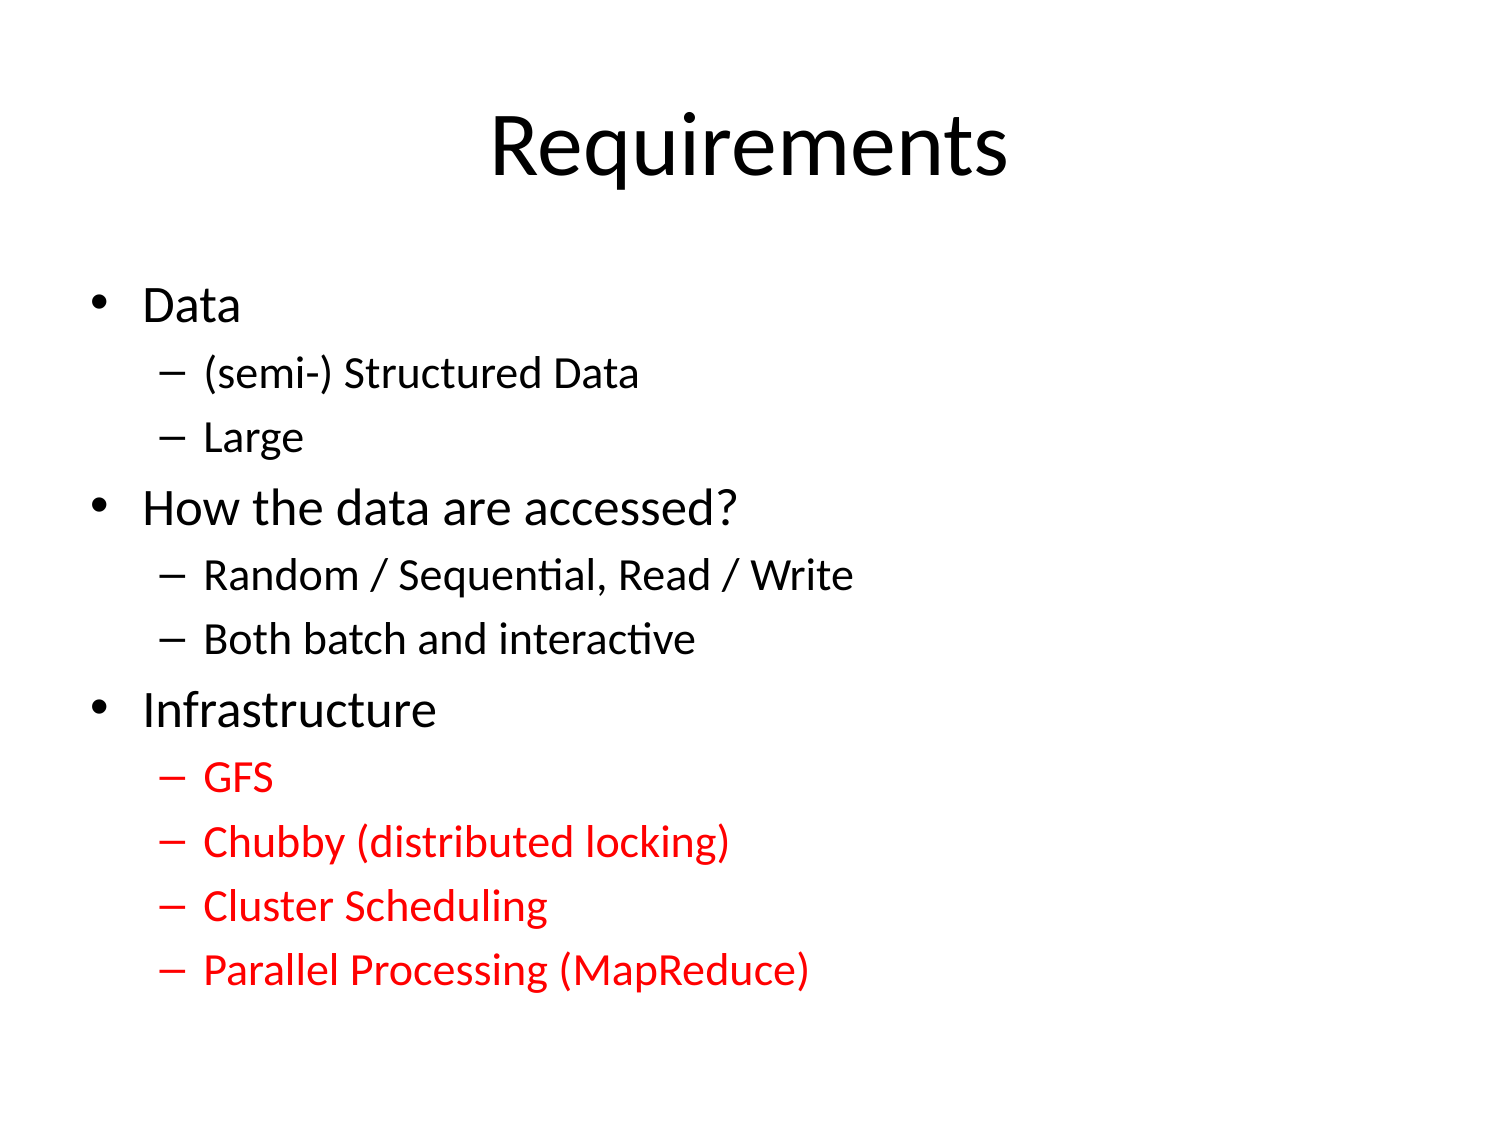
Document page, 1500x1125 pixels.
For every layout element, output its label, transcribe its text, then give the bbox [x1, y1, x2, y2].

title Requirements [75, 45, 1425, 233]
list Data (semi-) Structured Data Large How the data are accessed? Random / Sequential, Read / Write Both batch and interactive Infrastructure GFS Chubby (distributed locking) Cluster Scheduling Parallel Processing (MapReduce) [75, 262, 1425, 1005]
